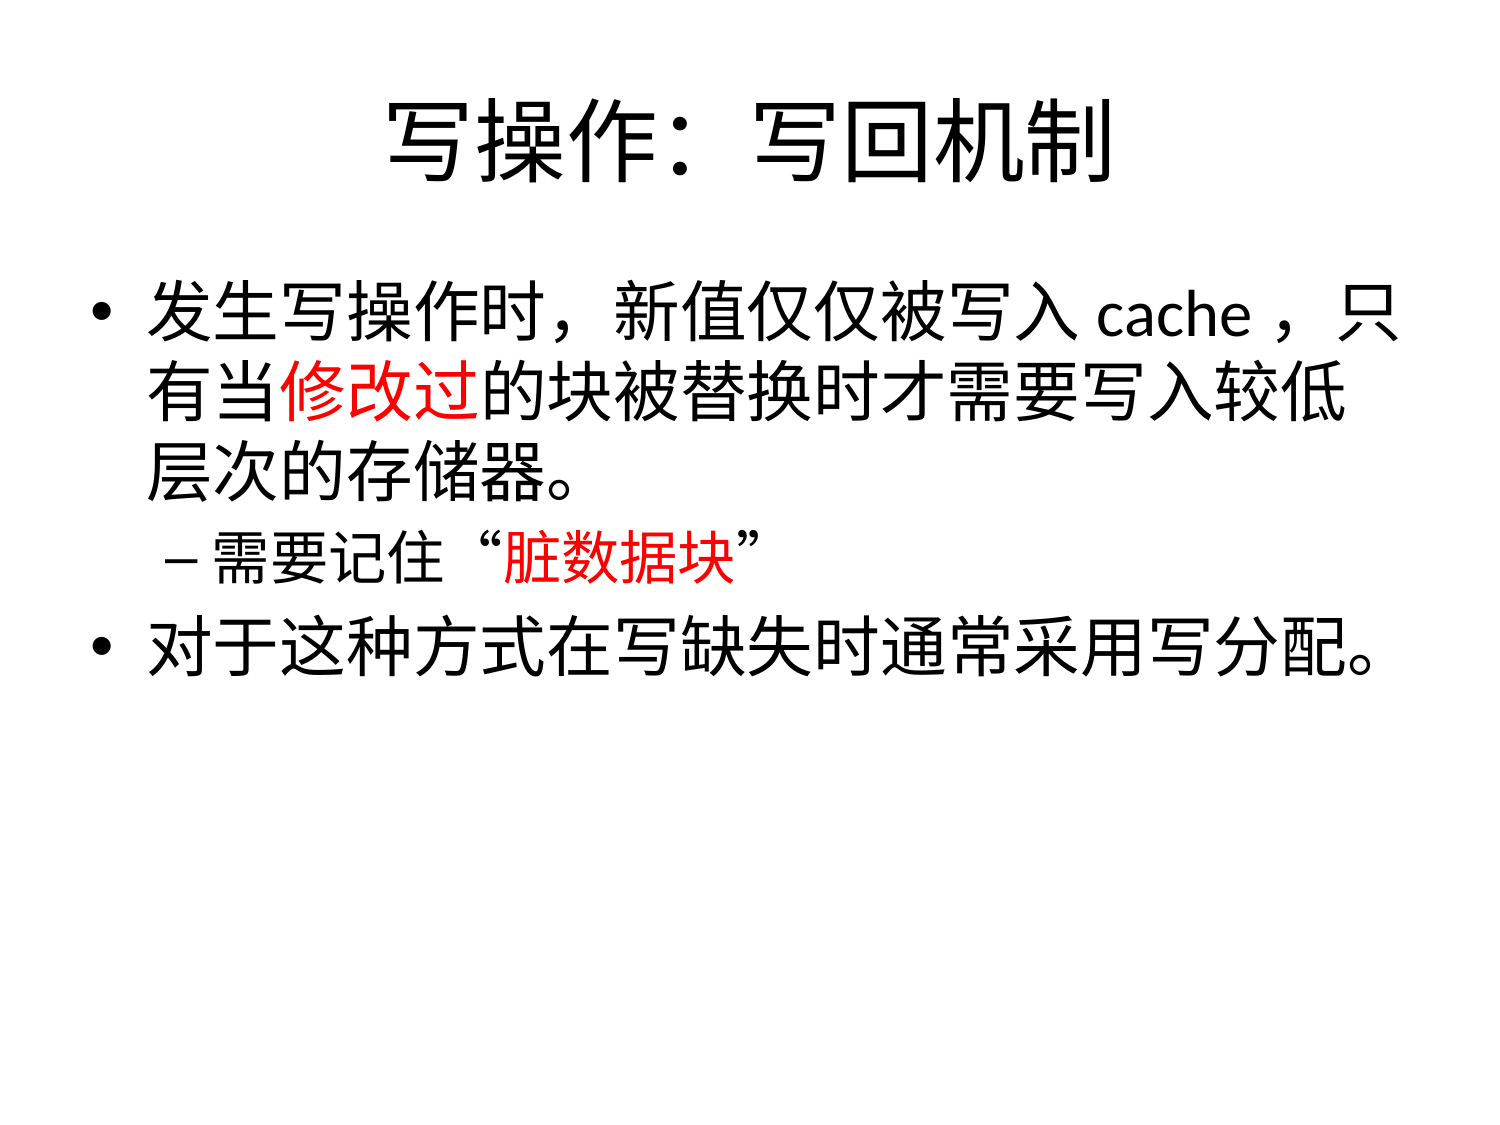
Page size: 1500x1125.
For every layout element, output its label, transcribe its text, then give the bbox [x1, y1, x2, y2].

title 写操作：写回机制 [75, 45, 1425, 233]
list 发生写操作时，新值仅仅被写入cache，只有当修改过的块被替换时才需要写入较低层次的存储器。 需要记住“脏数据块” 对于这种方式在写缺失时通常采用写分配。 [75, 262, 1425, 1005]
